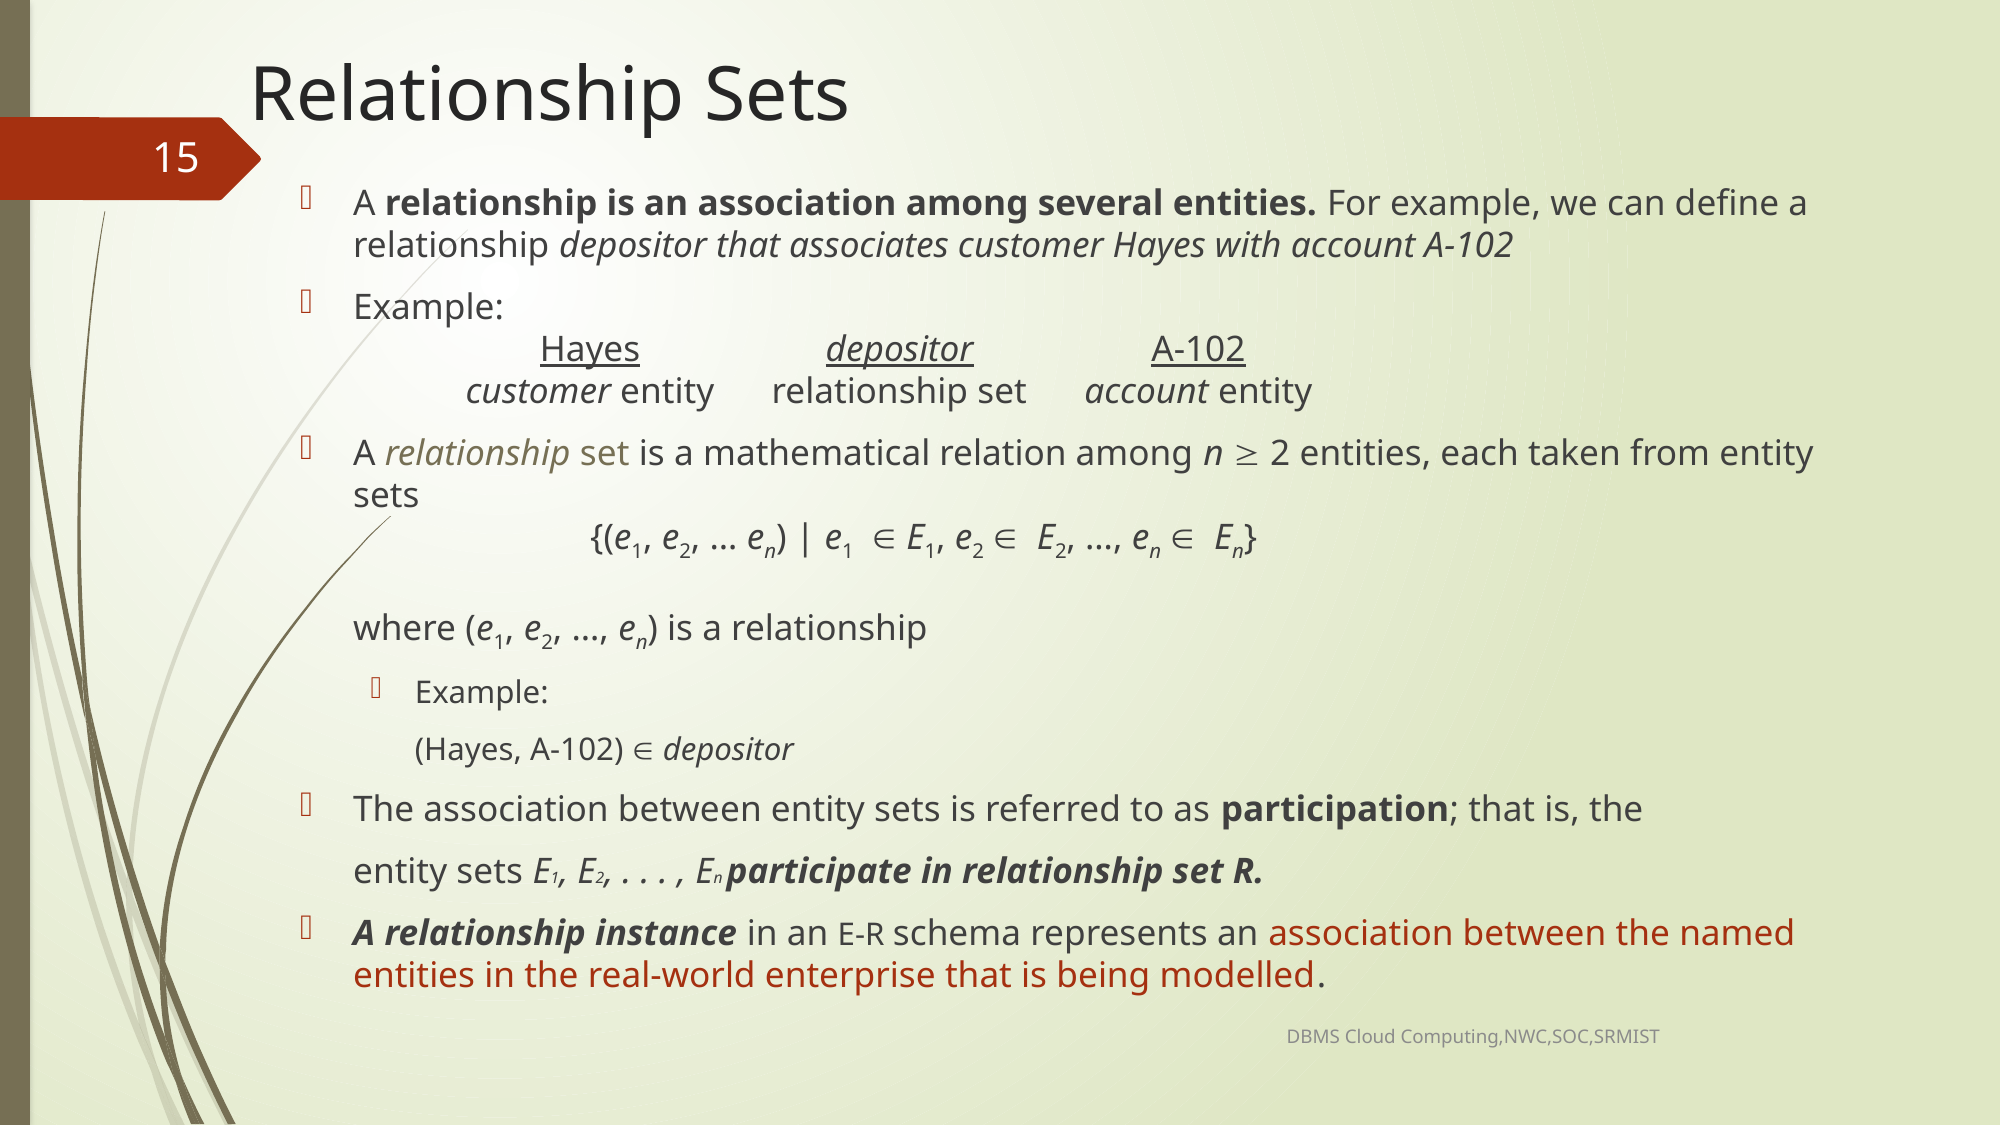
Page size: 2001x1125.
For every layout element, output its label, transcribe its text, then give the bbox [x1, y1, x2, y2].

footer DBMS Cloud Computing,NWC,SOC,SRMIST [424, 1006, 1675, 1067]
title Relationship Sets [234, 37, 1697, 248]
list A relationship is an association among several entities. For example, we can define a relationship depositor that associates customer Hayes with account A-102 Example: Hayes depositor A-102 customer entity relationship set account entity A relationship set is a mathematical relation among n  2 entities, each taken from entity sets {(e1, e2, … en) | e1  E1, e2  E2, …, en  En} where (e1, e2, …, en) is a relationship Example: (Hayes, A-102)  depositor The association between entity sets is referred to as participation; that is, the entity sets E1, E2, . . . , En participate in relationship set R. A relationship instance in an E-R schema represents an association between the named entities in the real-world enterprise that is being modelled. [285, 172, 1888, 1007]
slide_number 15 [87, 129, 216, 190]
